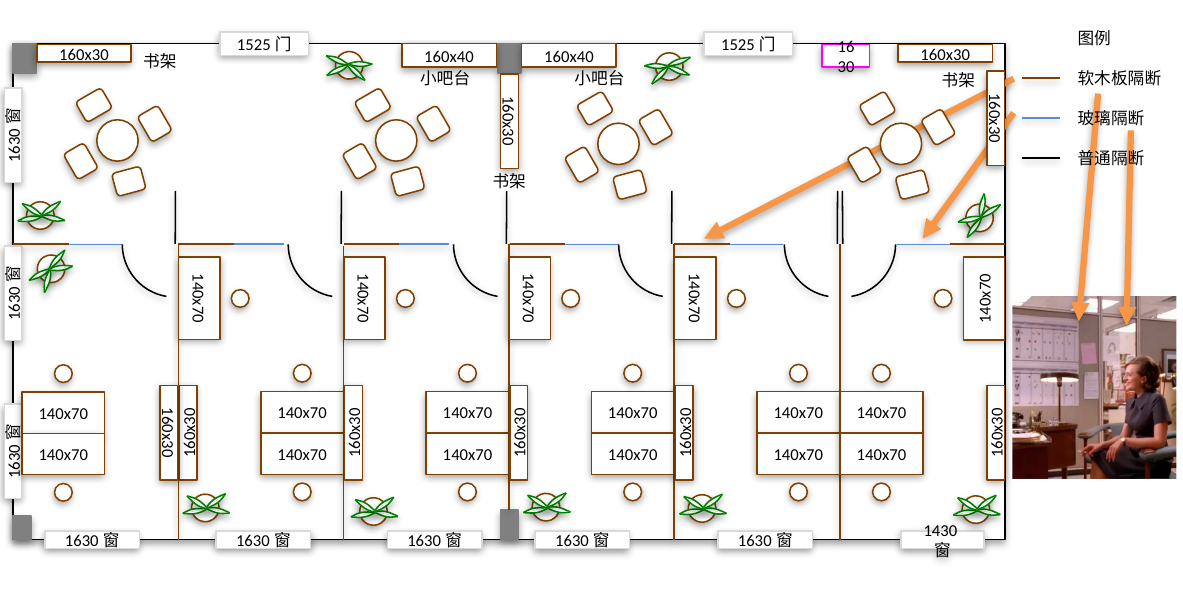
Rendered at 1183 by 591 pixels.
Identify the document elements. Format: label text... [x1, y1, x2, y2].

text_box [183, 487, 232, 523]
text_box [453, 190, 561, 298]
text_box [18, 194, 67, 230]
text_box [347, 93, 446, 194]
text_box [122, 190, 229, 298]
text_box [591, 364, 675, 501]
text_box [287, 190, 395, 298]
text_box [955, 196, 1003, 232]
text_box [839, 364, 924, 501]
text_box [703, 78, 1014, 239]
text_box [569, 96, 668, 197]
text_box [644, 52, 692, 88]
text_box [260, 364, 339, 501]
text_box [1126, 130, 1132, 326]
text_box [27, 254, 76, 291]
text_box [756, 364, 837, 501]
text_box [680, 487, 728, 523]
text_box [954, 488, 1002, 524]
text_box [425, 364, 510, 501]
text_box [322, 50, 371, 86]
picture [1011, 296, 1177, 479]
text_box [1078, 93, 1099, 322]
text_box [351, 490, 400, 526]
text_box 图例 软木板隔断 玻璃隔断 普通隔断 [1062, 20, 1177, 175]
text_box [68, 93, 167, 194]
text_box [674, 256, 746, 340]
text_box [21, 364, 105, 502]
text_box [4, 31, 1006, 549]
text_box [789, 190, 896, 298]
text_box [852, 96, 951, 197]
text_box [524, 486, 572, 522]
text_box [508, 256, 580, 340]
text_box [343, 256, 415, 340]
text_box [933, 256, 1005, 340]
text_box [182, 256, 250, 340]
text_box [618, 190, 726, 298]
